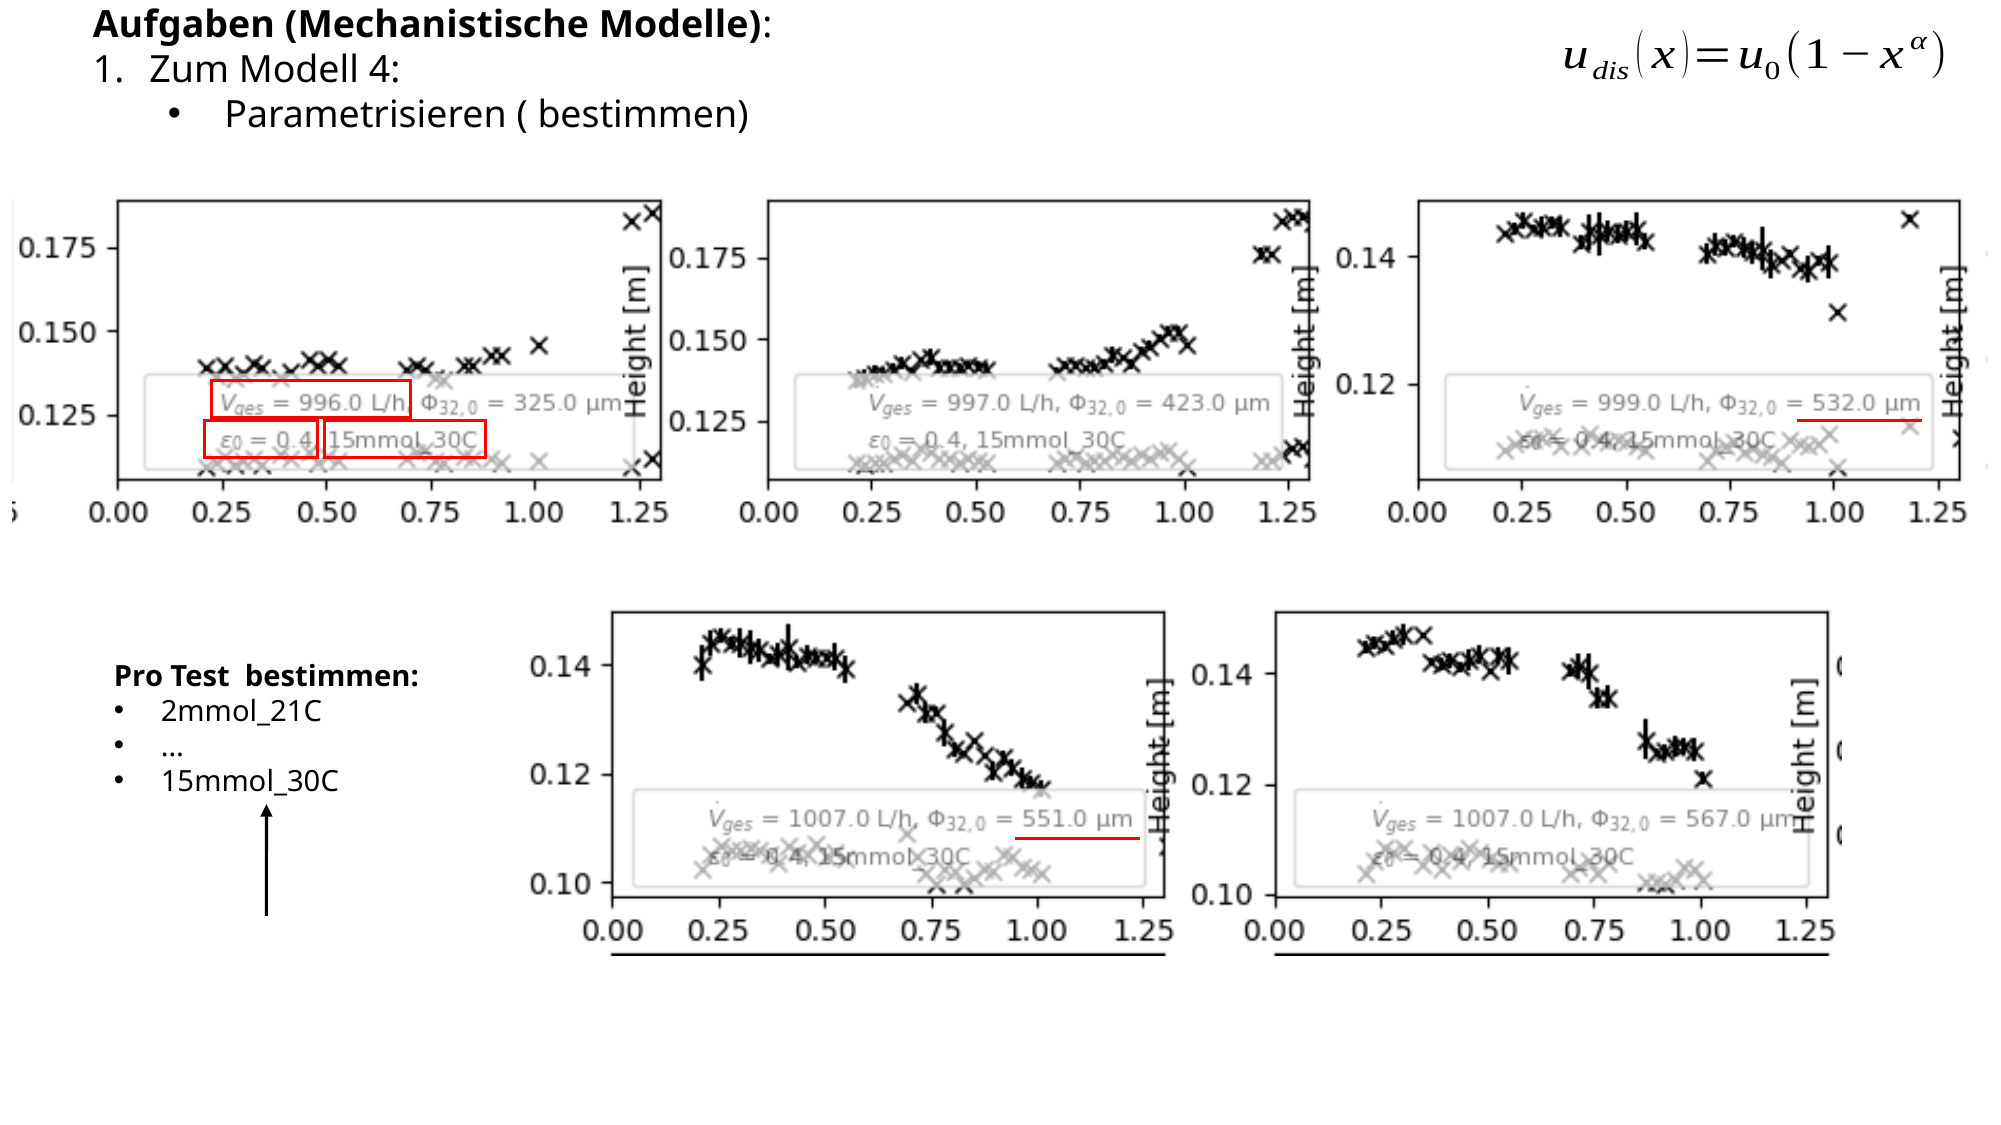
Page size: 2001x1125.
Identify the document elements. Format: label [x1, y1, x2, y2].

picture [516, 597, 1842, 957]
picture [12, 187, 1988, 532]
